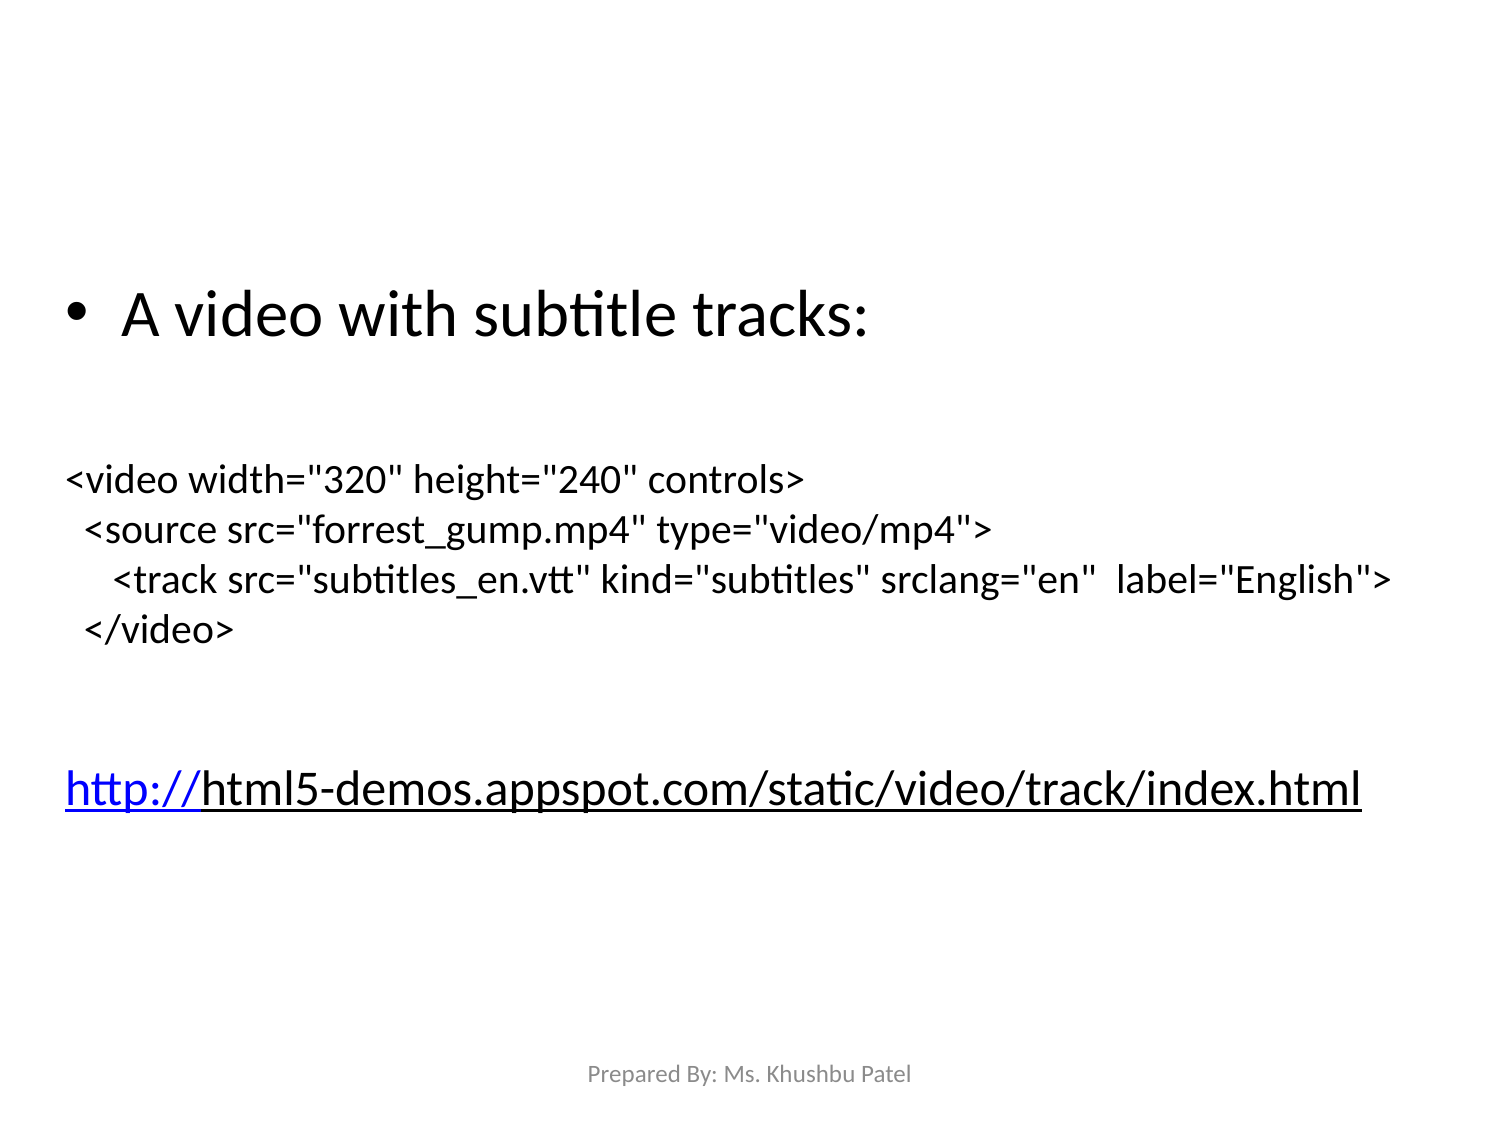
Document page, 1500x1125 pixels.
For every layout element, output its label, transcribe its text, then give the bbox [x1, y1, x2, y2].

list A video with subtitle tracks: <video width="320" height="240" controls> <source src="forrest_gump.mp4" type="video/mp4"> <track src="subtitles_en.vtt" kind="subtitles" srclang="en" label="English"> </video> http://html5-demos.appspot.com/static/video/track/index.html [50, 262, 1463, 1005]
footer Prepared By: Ms. Khushbu Patel [512, 1042, 988, 1103]
